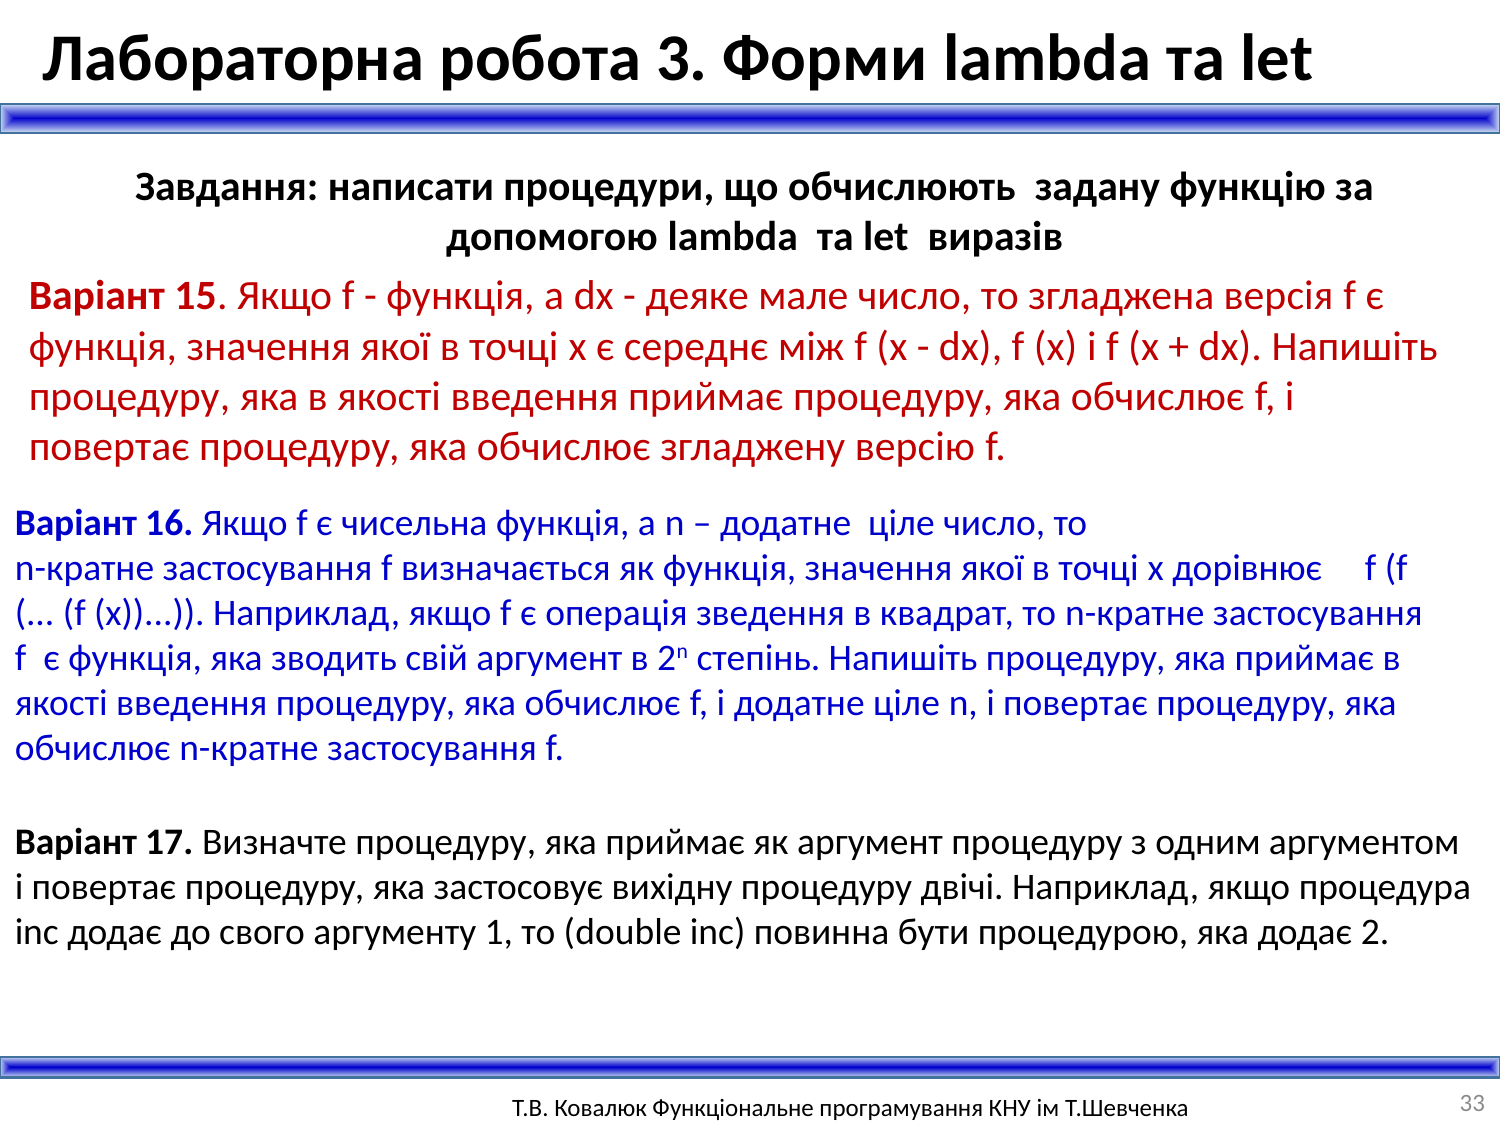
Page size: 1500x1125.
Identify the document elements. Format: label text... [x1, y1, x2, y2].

text_box Лабораторна робота 3. Форми lambda та let [0, 6, 1397, 101]
text_box Варіант 17. Визначте процедуру, яка приймає як аргумент процедуру з одним аргументом і повертає процедуру, яка застосовує вихідну процедуру двічі. Наприклад, якщо процедура inc додає до свого аргументу 1, то (double inc) повинна бути процедурою, яка додає 2. [0, 809, 1491, 960]
text_box Варіант 16. Якщо f є чисельна функція, а n – додатне ціле число, то n-кратне застосування f визначається як функція, значення якої в точці x дорівнює f (f (... (f (x))...)). Наприклад, якщо f є операція зведення в квадрат, то n-кратне застосування f є функція, яка зводить свій аргумент в 2n степінь. Напишіть процедуру, яка приймає в якості введення процедуру, яка обчислює f, і додатне ціле n, і повертає процедуру, яка обчислює n-кратне застосування f. [0, 490, 1453, 775]
slide_number 33 [1396, 1077, 1500, 1125]
text_box Завдання: написати процедури, що обчислюють задану функцію за допомогою lambda та let виразів [9, 151, 1500, 267]
text_box Варіант 15. Якщо f - функція, а dx - деяке мале число, то згладжена версія f є функція, значення якої в точці x є середнє між f (x - dx), f (x) і f (x + dx). Напишіть процедуру, яка в якості введення приймає процедуру, яка обчислює f, і повертає процедуру, яка обчислює згладжену версію f. [14, 267, 1477, 476]
